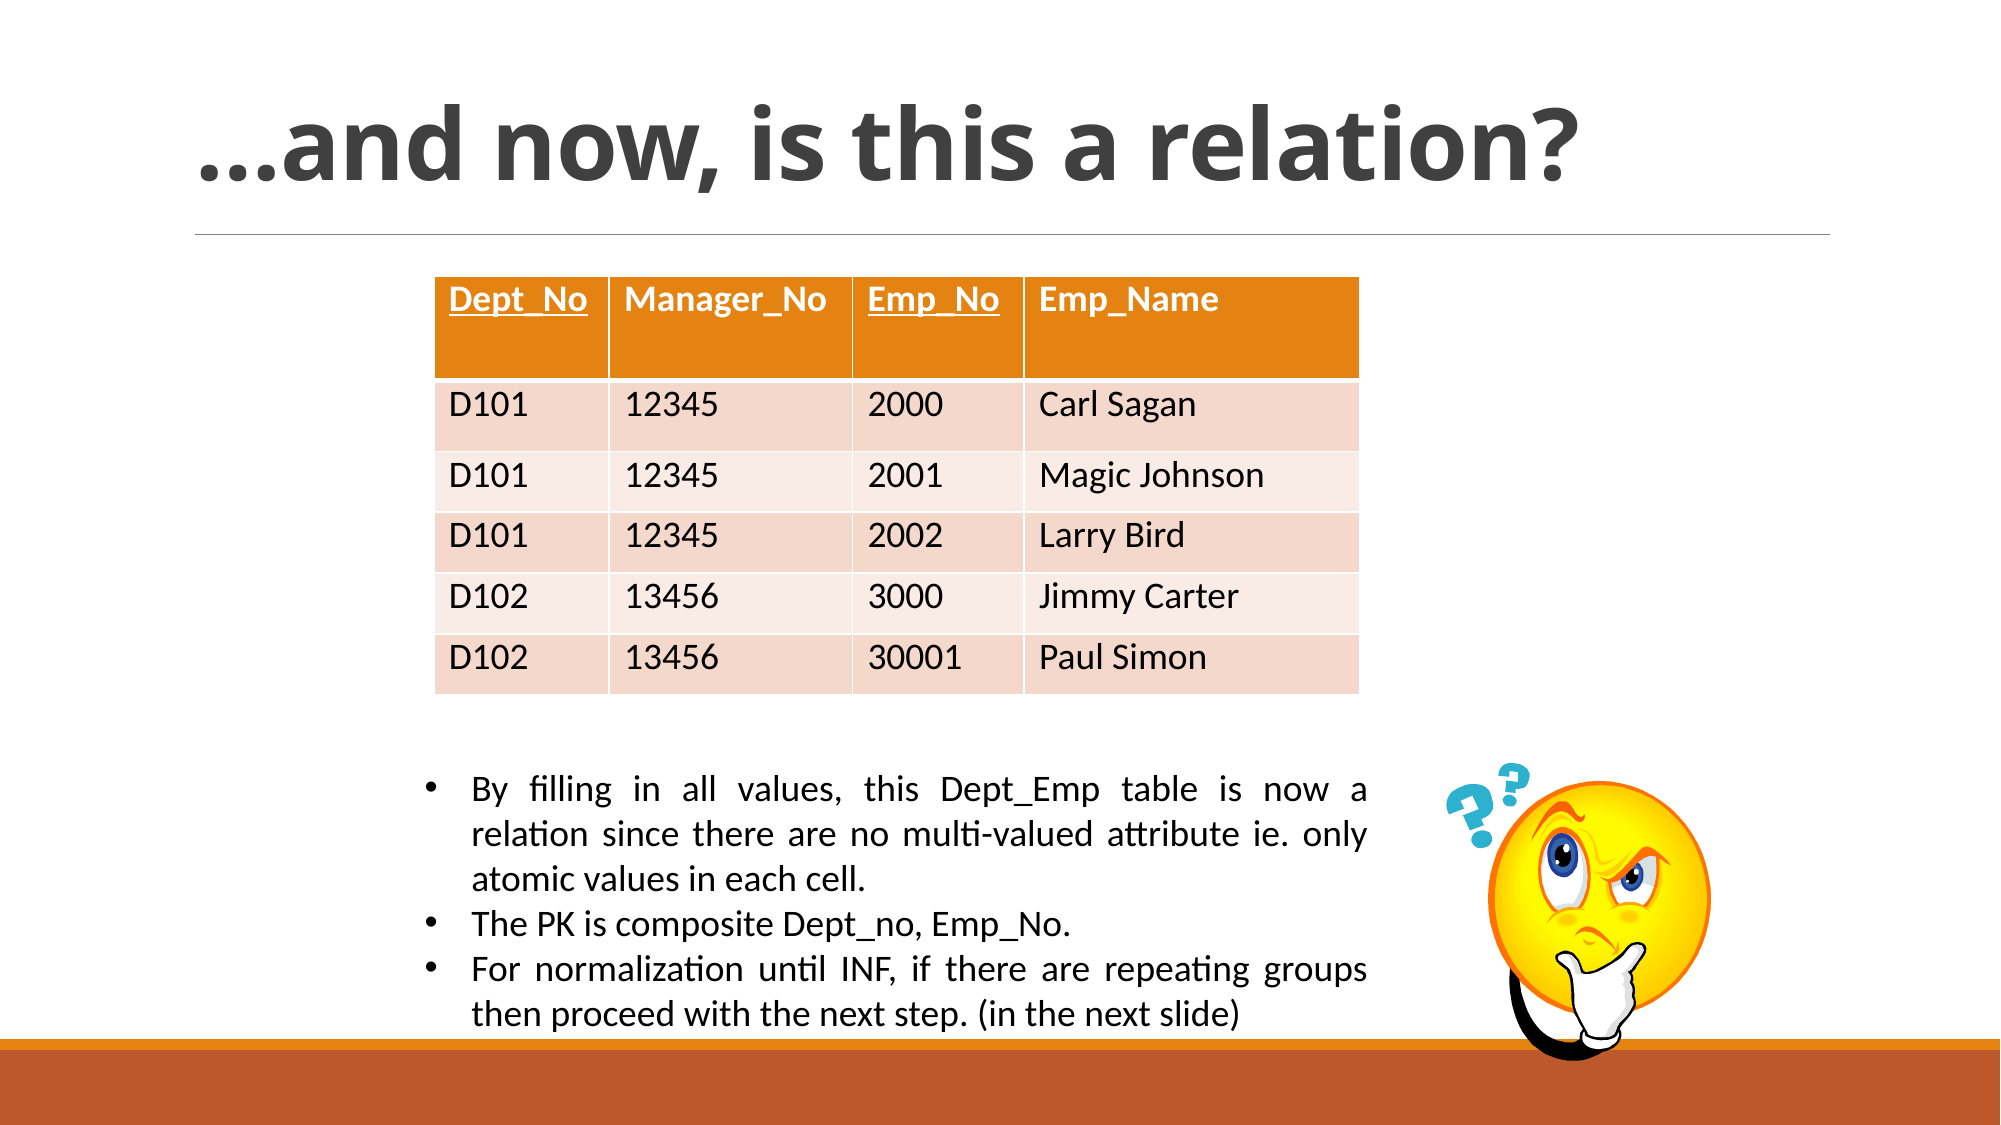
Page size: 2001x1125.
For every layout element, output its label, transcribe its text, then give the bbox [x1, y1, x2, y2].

table_cell 12345 [610, 513, 852, 572]
table_cell D102 [435, 635, 608, 694]
text_box By filling in all values, this Dept_Emp table is now a relation since there are no multi-valued attribute ie. only atomic values in each cell. The PK is composite Dept_no, Emp_No. For normalization until INF, if there are repeating groups then proceed with the next step. (in the next slide) [409, 756, 1384, 1125]
table_cell 13456 [610, 635, 852, 694]
table_cell 13456 [610, 574, 852, 633]
table_header Dept_No [435, 277, 608, 378]
table_cell 2001 [853, 452, 1023, 511]
table_cell 2000 [853, 383, 1023, 451]
table_cell Paul Simon [1025, 635, 1359, 694]
table_cell Magic Johnson [1025, 452, 1359, 511]
table_header Emp_No [853, 277, 1023, 378]
table_cell 2002 [853, 513, 1023, 572]
table_cell D101 [435, 513, 608, 572]
table_cell D102 [435, 574, 608, 633]
table_cell D101 [435, 383, 608, 451]
table_cell 30001 [853, 635, 1023, 694]
table_cell 12345 [610, 383, 852, 451]
table_cell Carl Sagan [1025, 383, 1359, 451]
table_cell D101 [435, 452, 608, 511]
table_cell Jimmy Carter [1025, 574, 1359, 633]
table_cell 12345 [610, 452, 852, 511]
picture [1444, 761, 1713, 1063]
table_header Manager_No [610, 277, 852, 378]
table_cell Larry Bird [1025, 513, 1359, 572]
table_header Emp_Name [1025, 277, 1359, 378]
table_cell 3000 [853, 574, 1023, 633]
title …and now, is this a relation? [180, 47, 1830, 209]
